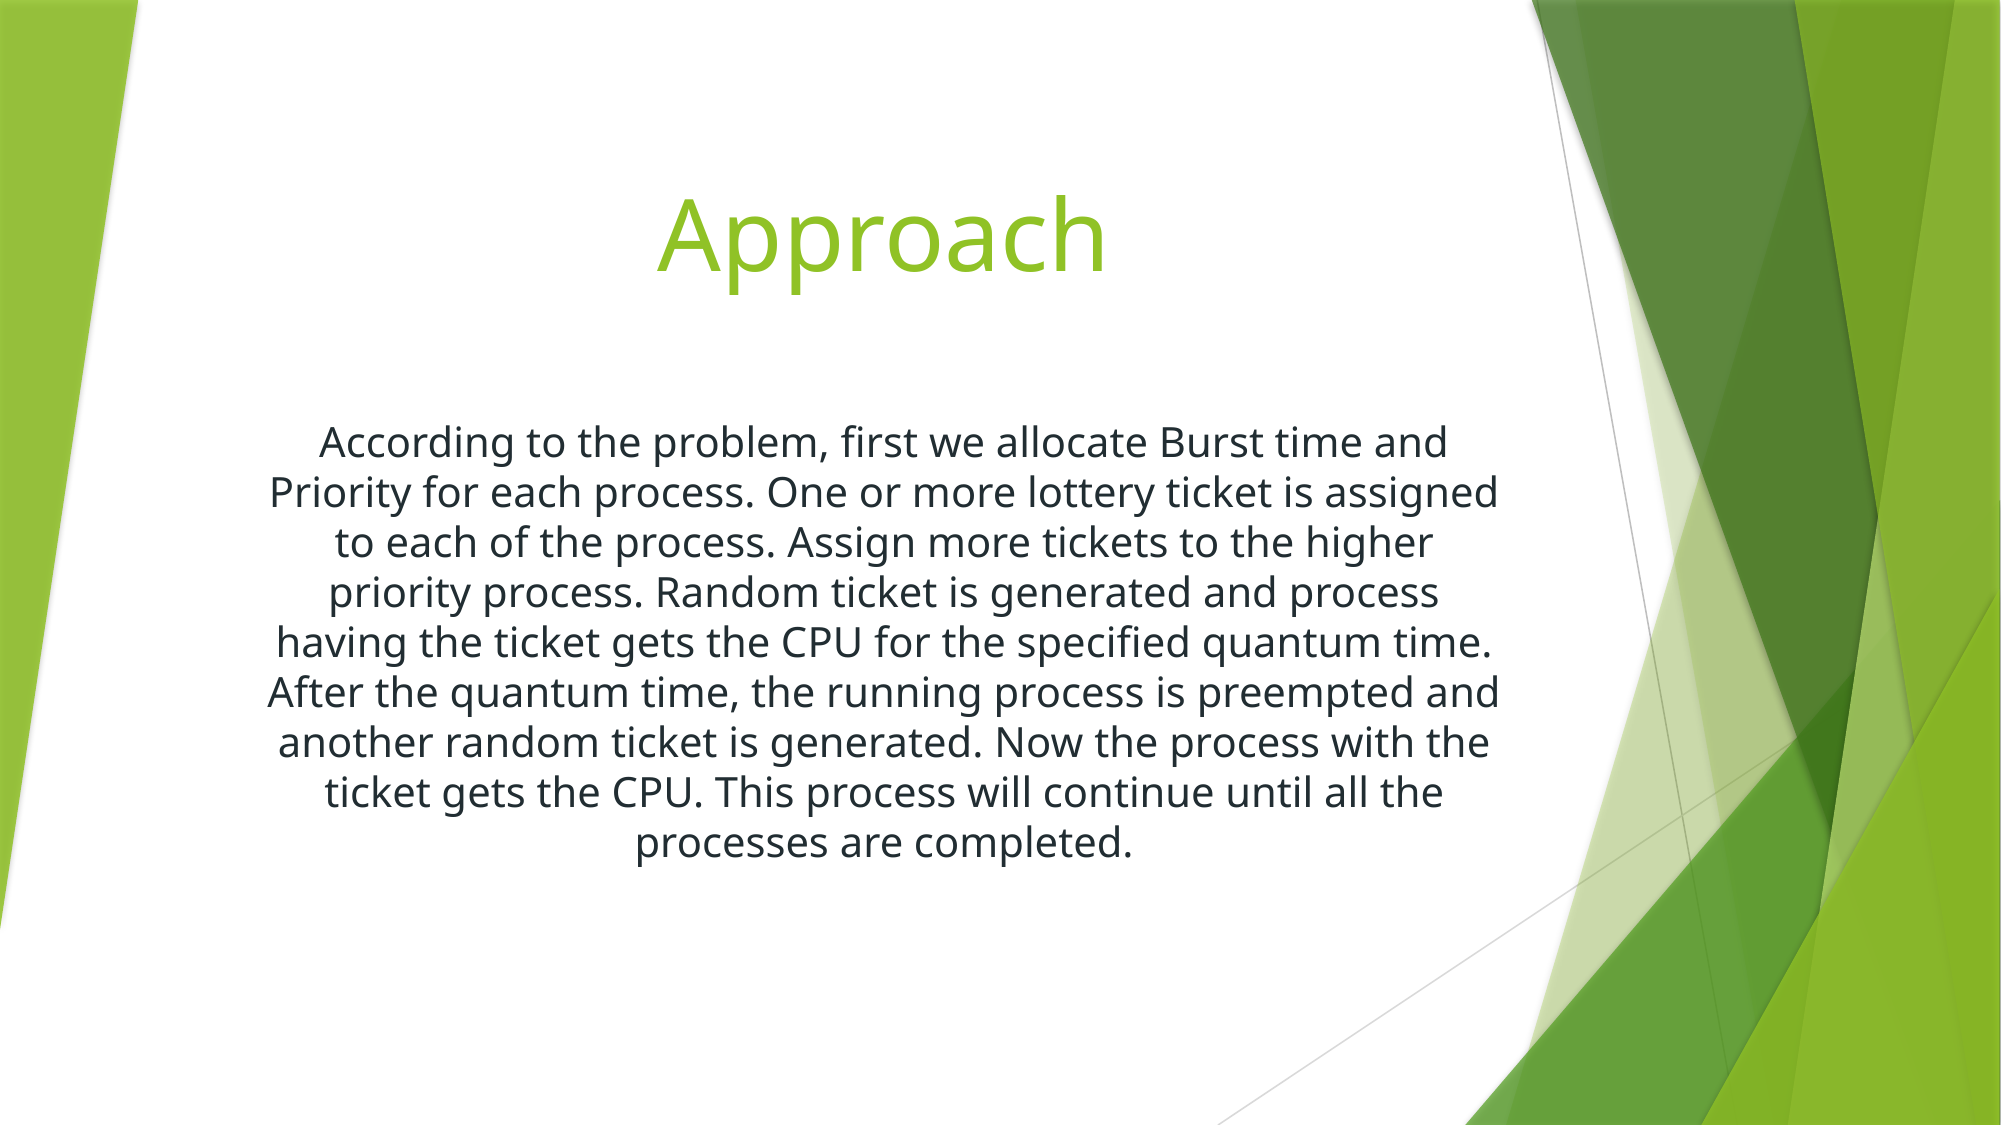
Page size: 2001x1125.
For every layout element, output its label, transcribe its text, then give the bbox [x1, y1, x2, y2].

title Approach [247, 166, 1522, 299]
subtitle According to the problem, first we allocate Burst time and Priority for each process. One or more lottery ticket is assigned to each of the process. Assign more tickets to the higher priority process. Random ticket is generated and process having the ticket gets the CPU for the specified quantum time. After the quantum time, the running process is preempted and another random ticket is generated. Now the process with the ticket gets the CPU. This process will continue until all the processes are completed. [247, 407, 1522, 1004]
